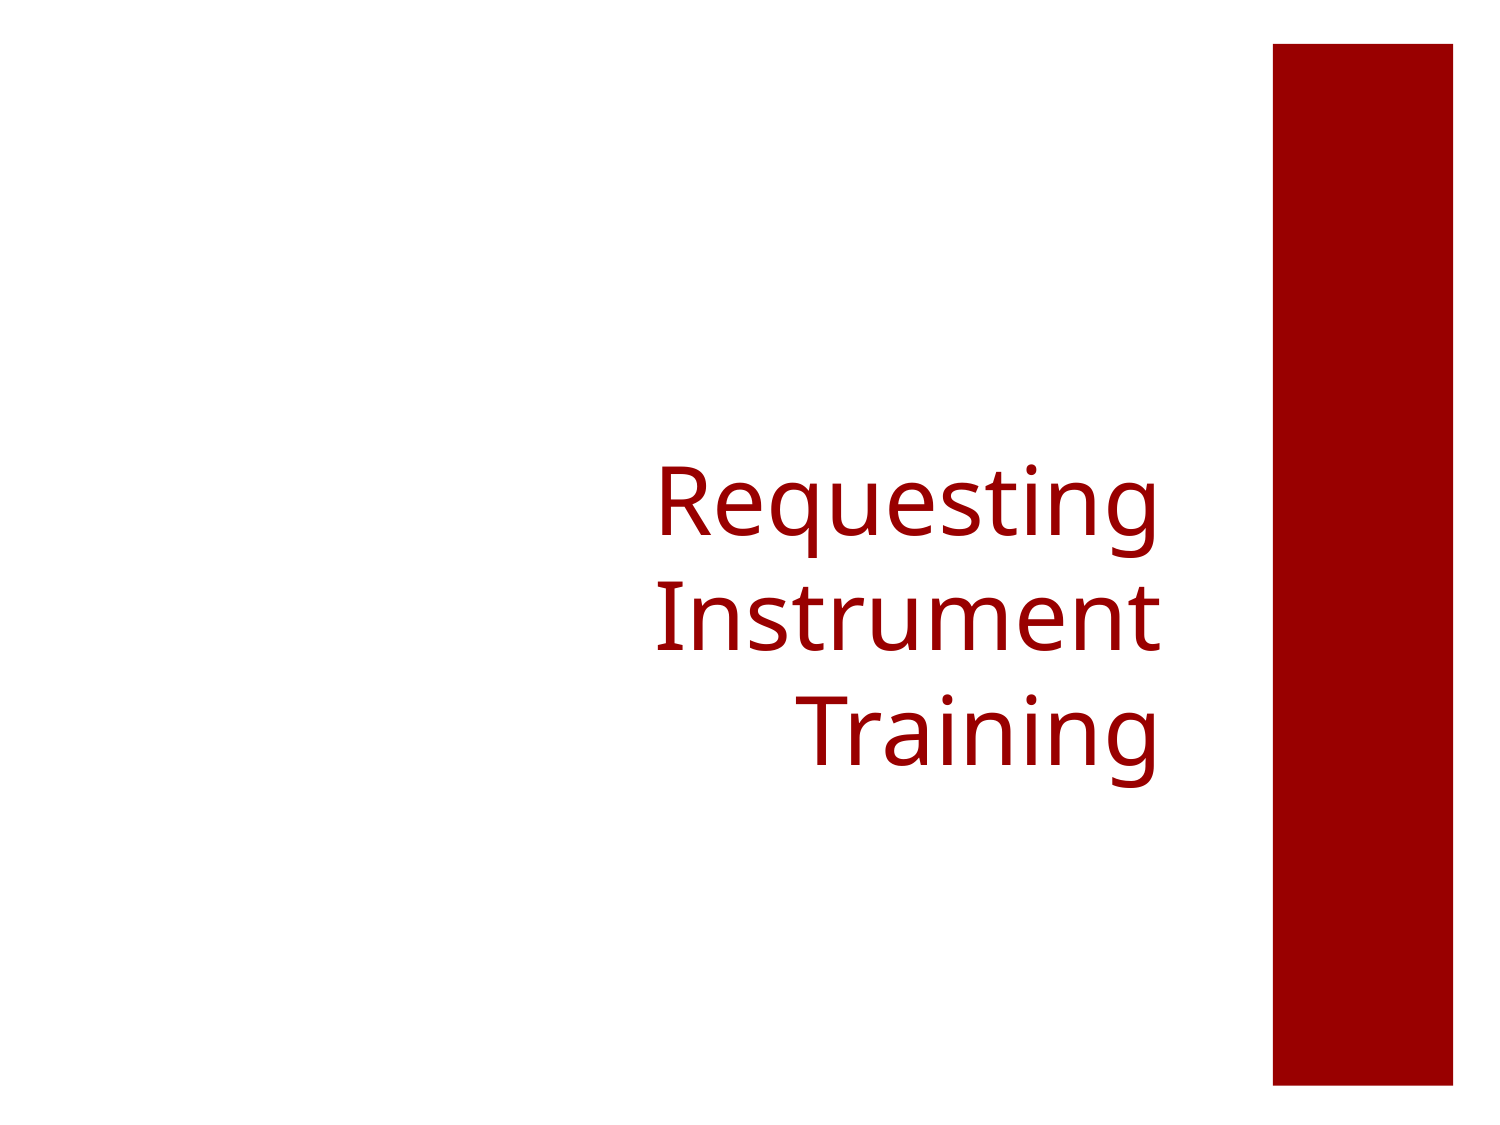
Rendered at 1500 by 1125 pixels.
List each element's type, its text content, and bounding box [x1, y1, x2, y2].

title Requesting Instrument Training [267, 562, 1178, 792]
